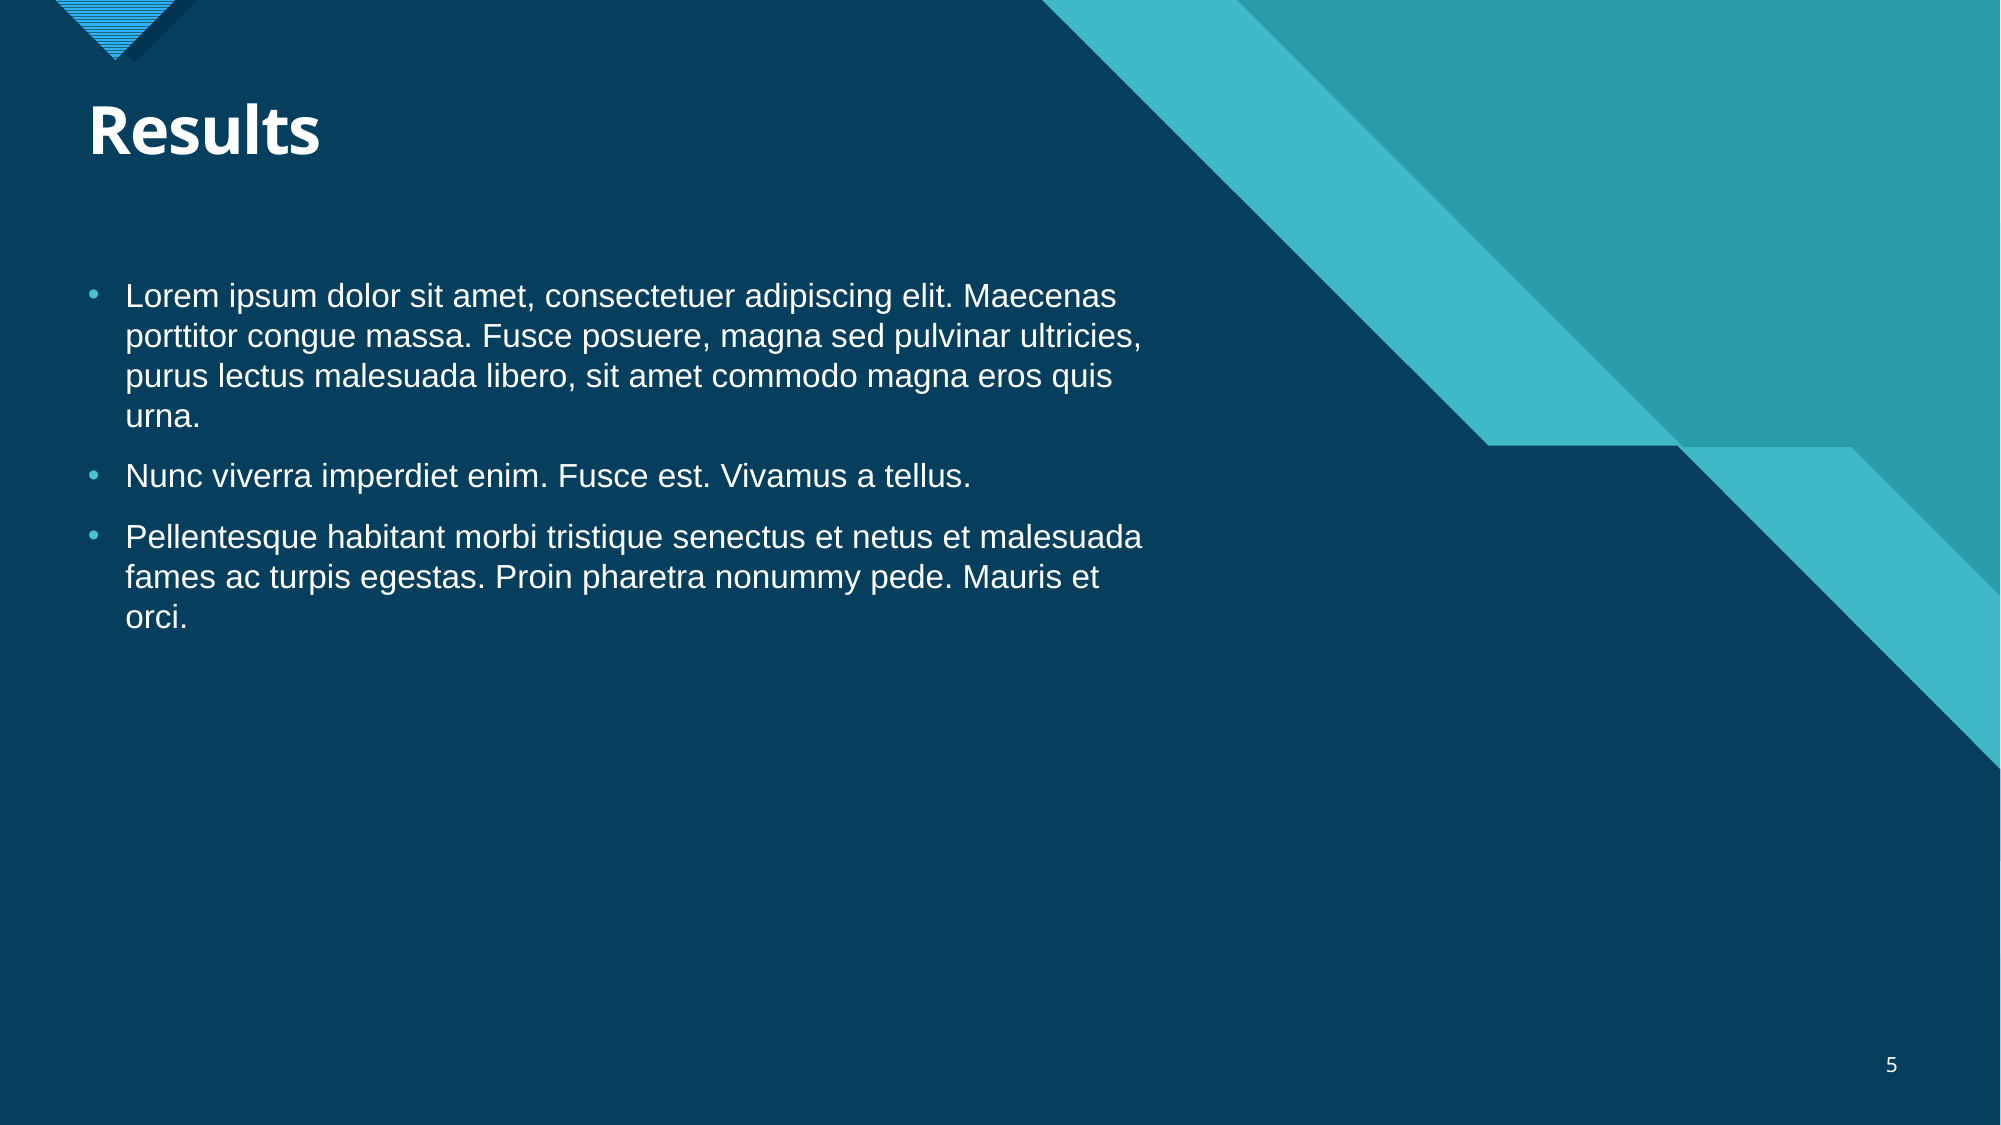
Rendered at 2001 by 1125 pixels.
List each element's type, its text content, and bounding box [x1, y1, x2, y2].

list Lorem ipsum dolor sit amet, consectetuer adipiscing elit. Maecenas porttitor congue massa. Fusce posuere, magna sed pulvinar ultricies, purus lectus malesuada libero, sit amet commodo magna eros quis urna. Nunc viverra imperdiet enim. Fusce est. Vivamus a tellus. Pellentesque habitant morbi tristique senectus et netus et malesuada fames ac turpis egestas. Proin pharetra nonummy pede. Mauris et orci. [72, 266, 1175, 939]
slide_number 5 [1845, 1035, 1913, 1096]
title Results [72, 89, 1913, 177]
